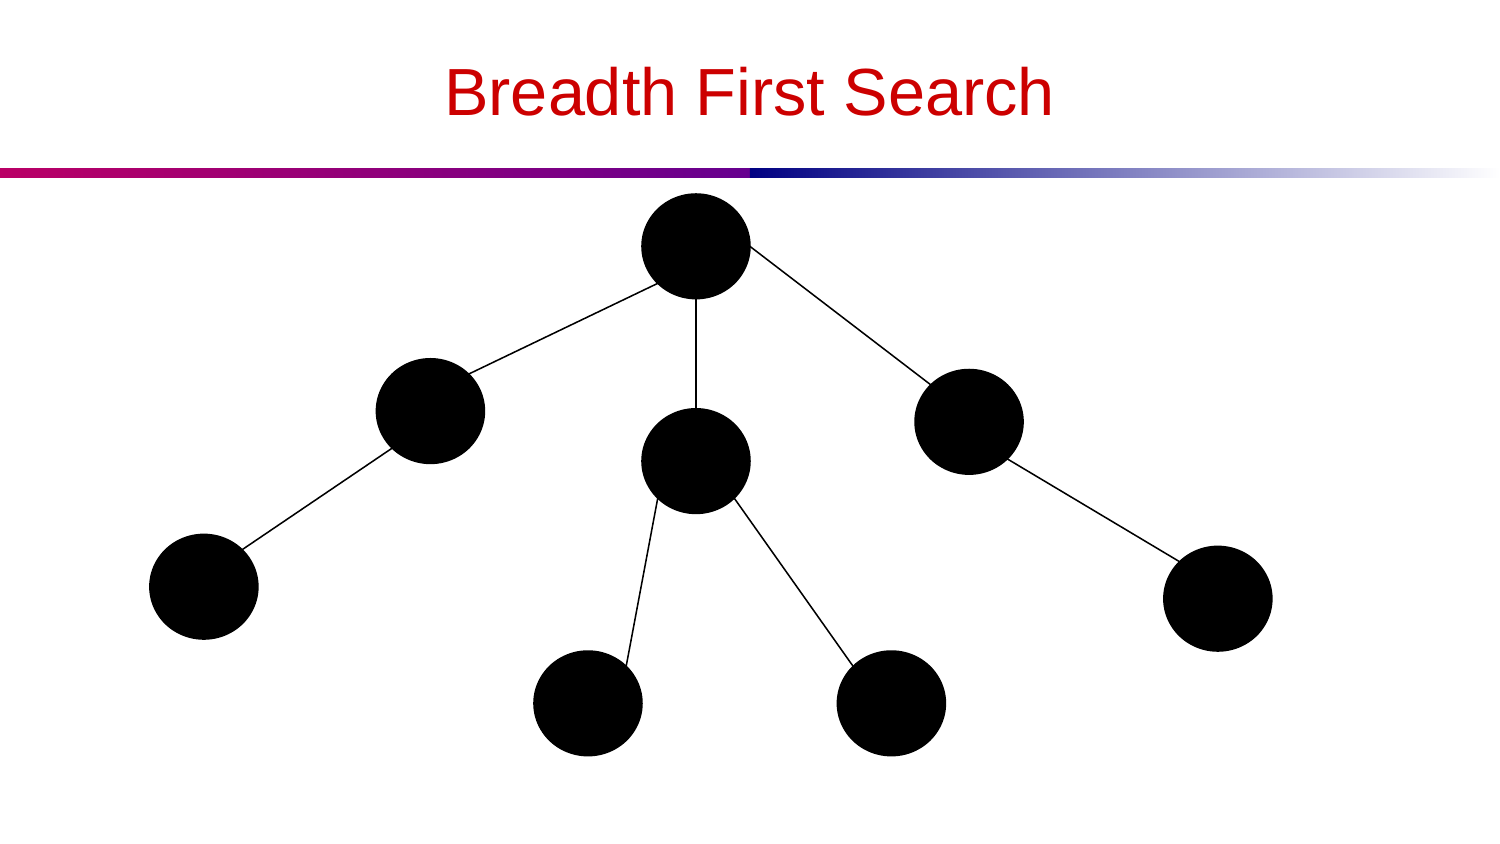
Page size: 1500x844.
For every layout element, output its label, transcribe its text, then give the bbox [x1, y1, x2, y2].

text_box [641, 193, 750, 299]
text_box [1006, 458, 1180, 562]
text_box [1163, 546, 1272, 652]
text_box [376, 358, 485, 464]
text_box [241, 447, 393, 550]
text_box [149, 534, 258, 640]
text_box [625, 497, 658, 667]
title Breadth First Search [75, 28, 1425, 150]
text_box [733, 497, 854, 667]
text_box [837, 651, 946, 756]
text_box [468, 283, 658, 375]
text_box [915, 369, 1024, 475]
text_box [533, 651, 642, 756]
text_box [641, 409, 751, 514]
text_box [749, 246, 932, 386]
